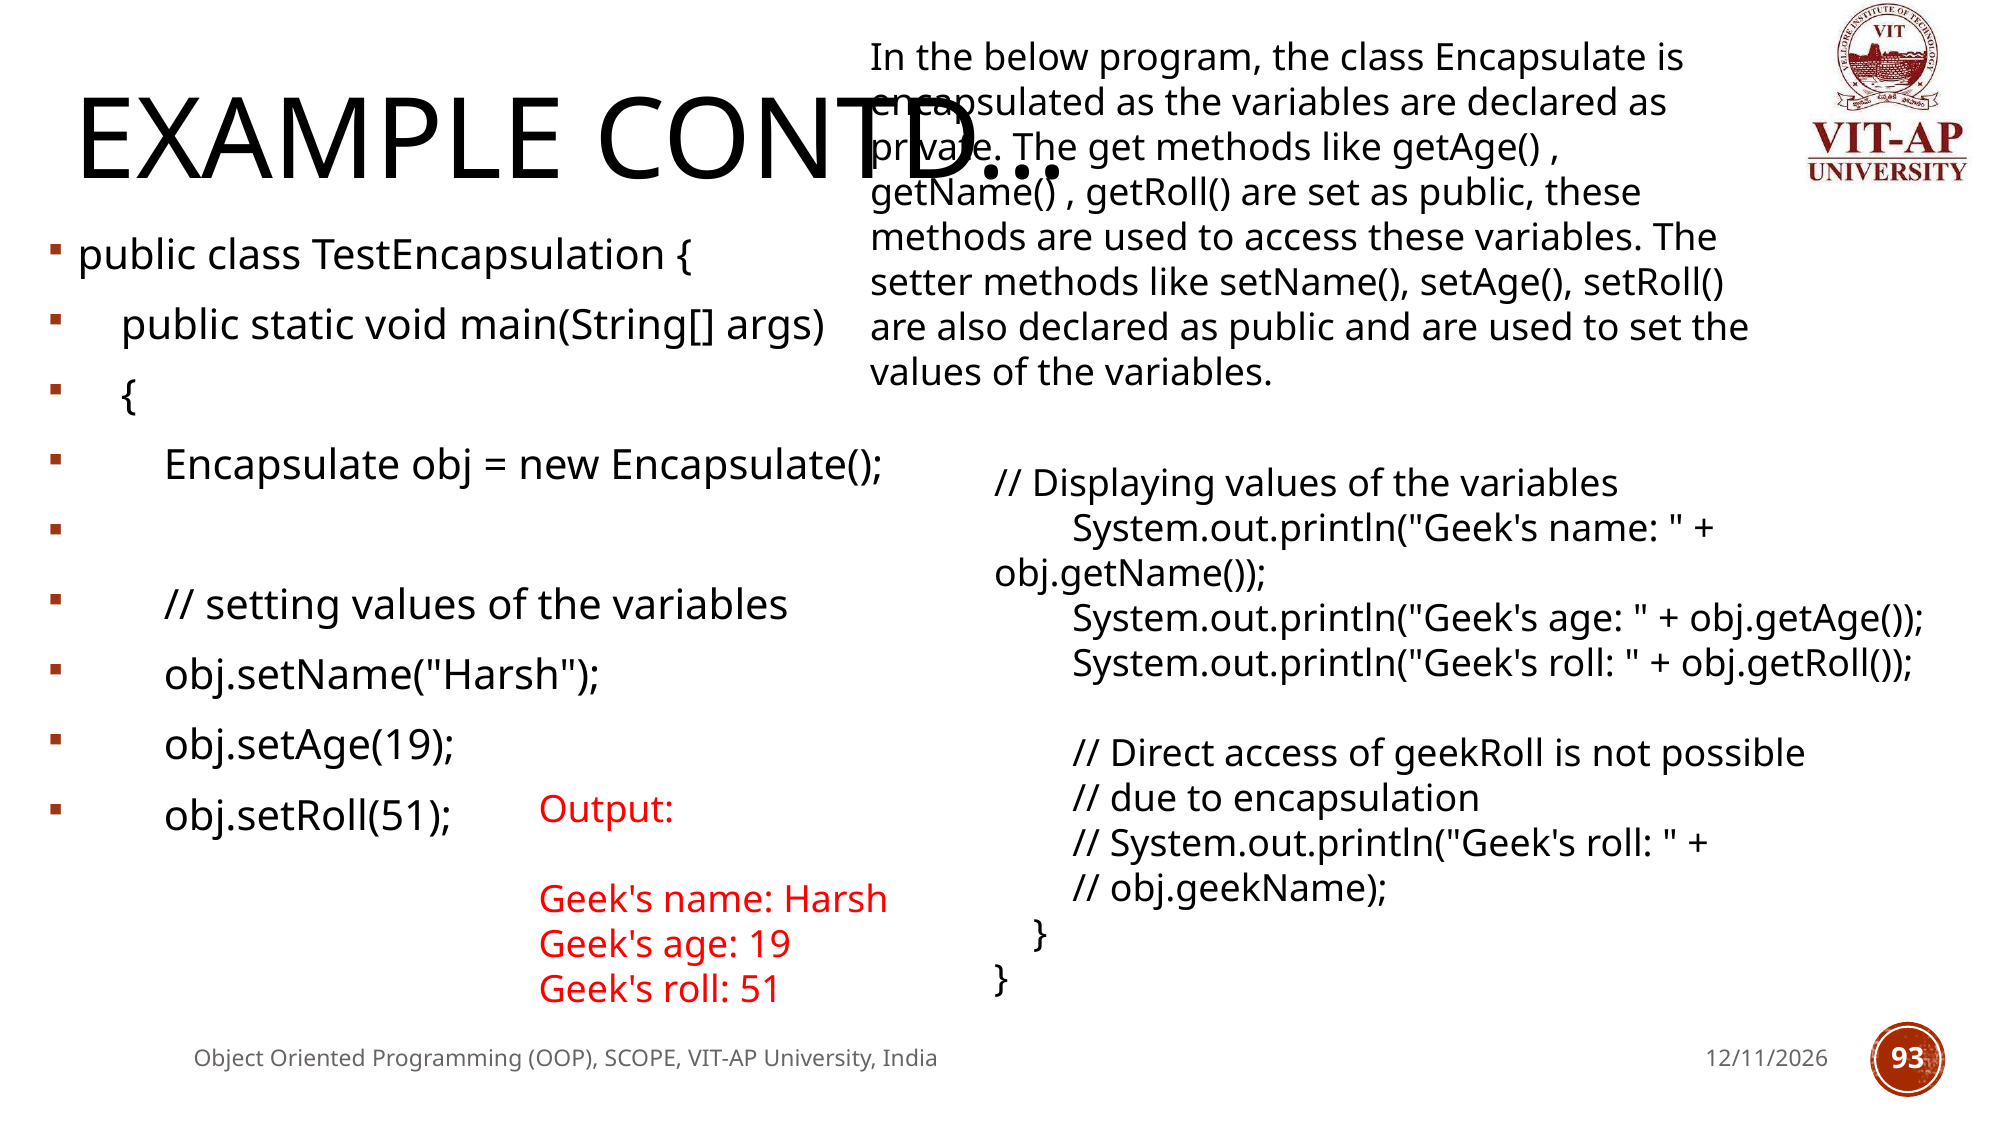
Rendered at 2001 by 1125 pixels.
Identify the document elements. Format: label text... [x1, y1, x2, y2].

title Example contd... [58, 10, 1709, 274]
text_box // Displaying values of the variables System.out.println("Geek's name: " + obj.getName()); System.out.println("Geek's age: " + obj.getAge()); System.out.println("Geek's roll: " + obj.getRoll()); // Direct access of geekRoll is not possible // due to encapsulation // System.out.println("Geek's roll: " + // obj.geekName); } } [979, 451, 1980, 1007]
slide_number 93 [1855, 1028, 1961, 1089]
footer Object Oriented Programming (OOP), SCOPE, VIT-AP University, India [178, 1028, 1217, 1089]
list public class TestEncapsulation { public static void main(String[] args) { Encapsulate obj = new Encapsulate(); // setting values of the variables obj.setName("Harsh"); obj.setAge(19); obj.setRoll(51); [32, 226, 934, 891]
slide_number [1306, 1028, 1844, 1089]
text_box In the below program, the class Encapsulate is encapsulated as the variables are declared as private. The get methods like getAge() , getName() , getRoll() are set as public, these methods are used to access these variables. The setter methods like setName(), setAge(), setRoll() are also declared as public and are used to set the values of the variables. [855, 25, 1785, 401]
text_box Output: Geek's name: Harsh Geek's age: 19 Geek's roll: 51 [523, 777, 914, 1018]
picture [1784, 0, 2000, 216]
